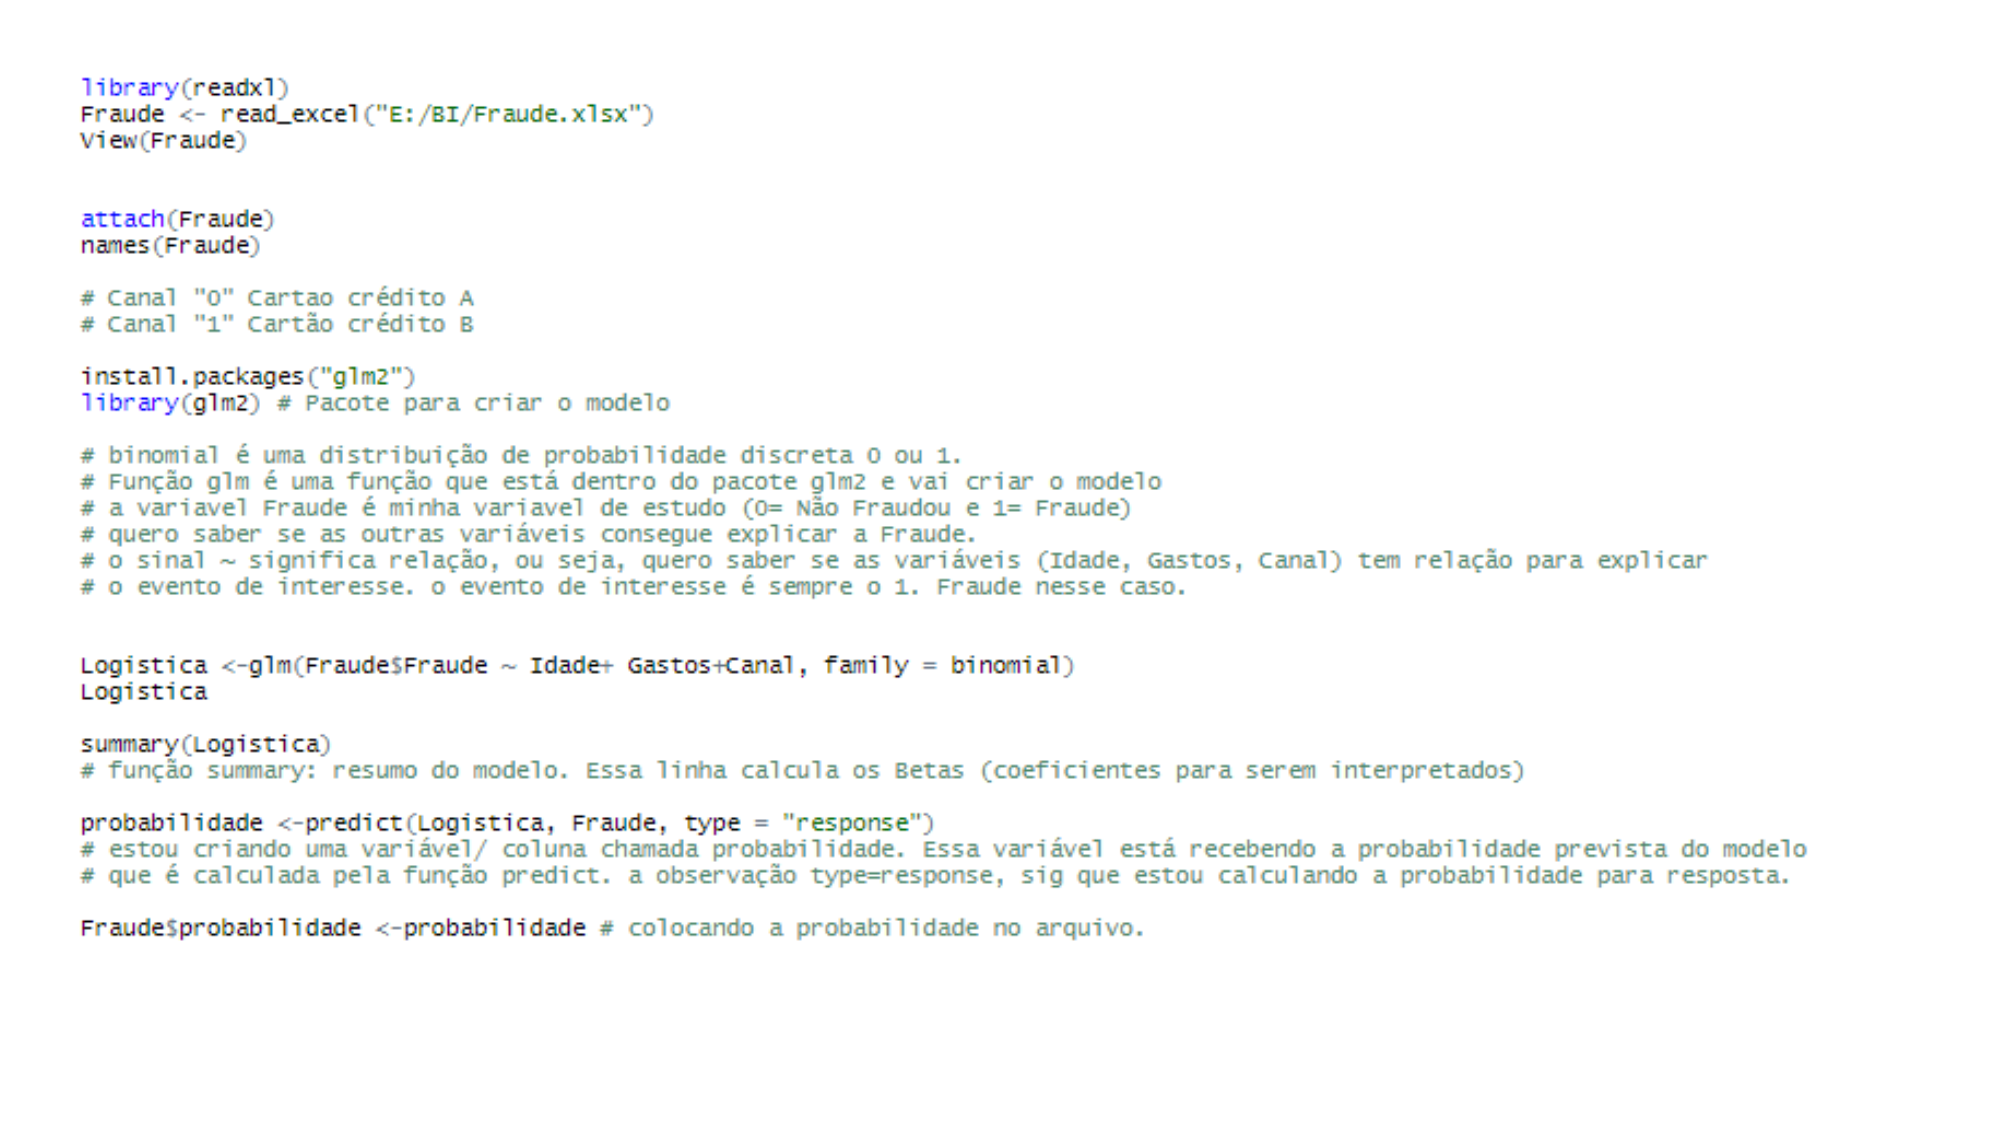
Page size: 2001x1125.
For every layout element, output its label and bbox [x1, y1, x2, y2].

picture [72, 59, 1827, 956]
